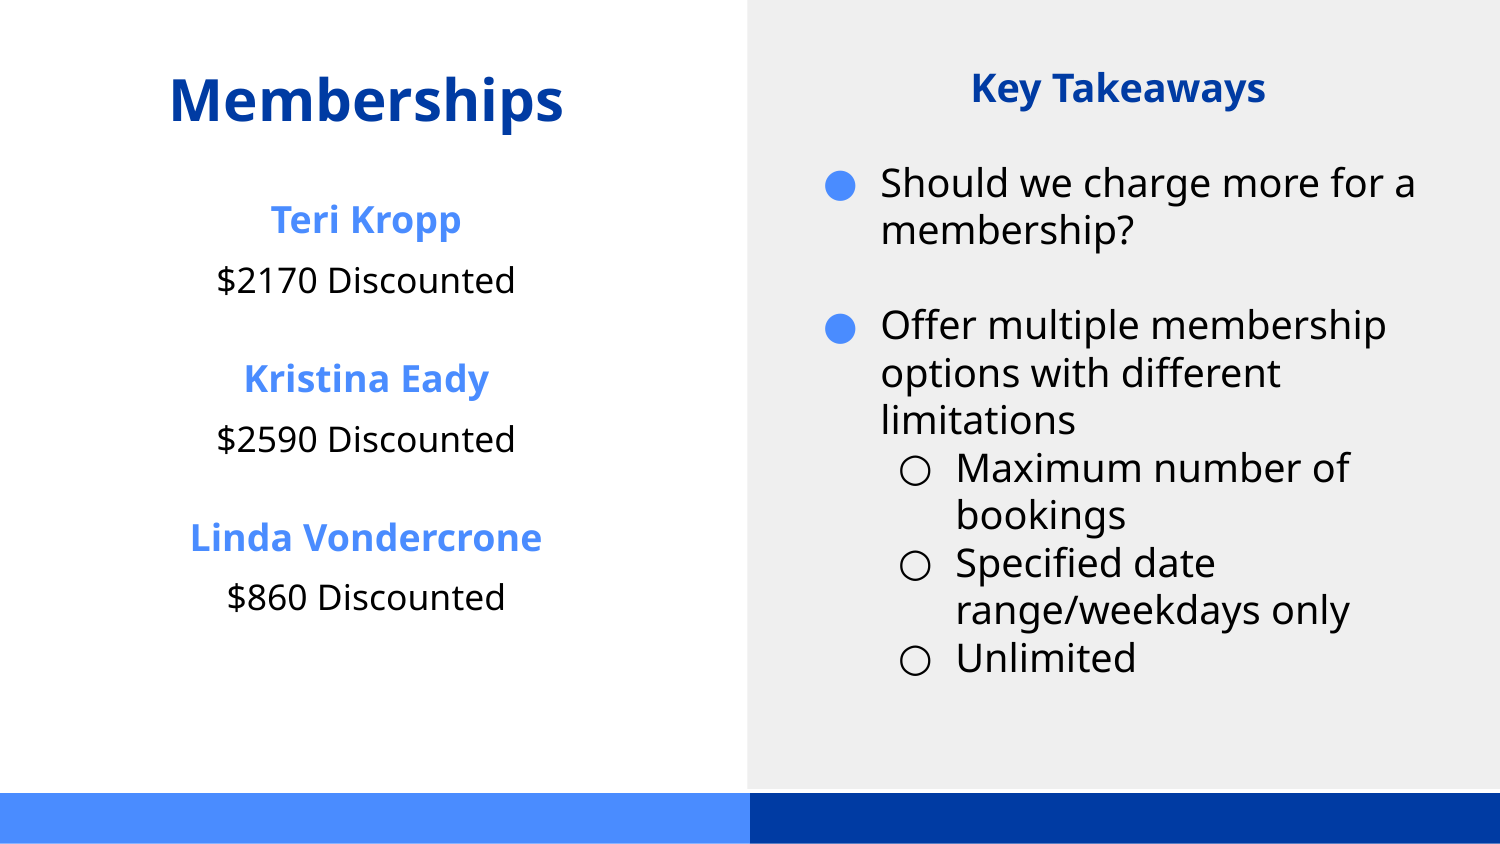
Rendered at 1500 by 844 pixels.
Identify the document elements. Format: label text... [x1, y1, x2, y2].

subtitle Kristina Eady [180, 340, 552, 401]
text_box [747, 0, 1500, 789]
subtitle $2590 Discounted [180, 401, 552, 498]
subtitle Linda Vondercrone [154, 498, 579, 566]
subtitle $2170 Discounted [180, 242, 552, 340]
subtitle Key Takeaways Should we charge more for a membership? Offer multiple membership options with different limitations Maximum number of bookings Specified date range/weekdays only Unlimited [790, 47, 1457, 777]
title Memberships [59, 47, 674, 142]
subtitle Teri Kropp [180, 181, 552, 242]
subtitle $860 Discounted [180, 560, 552, 680]
